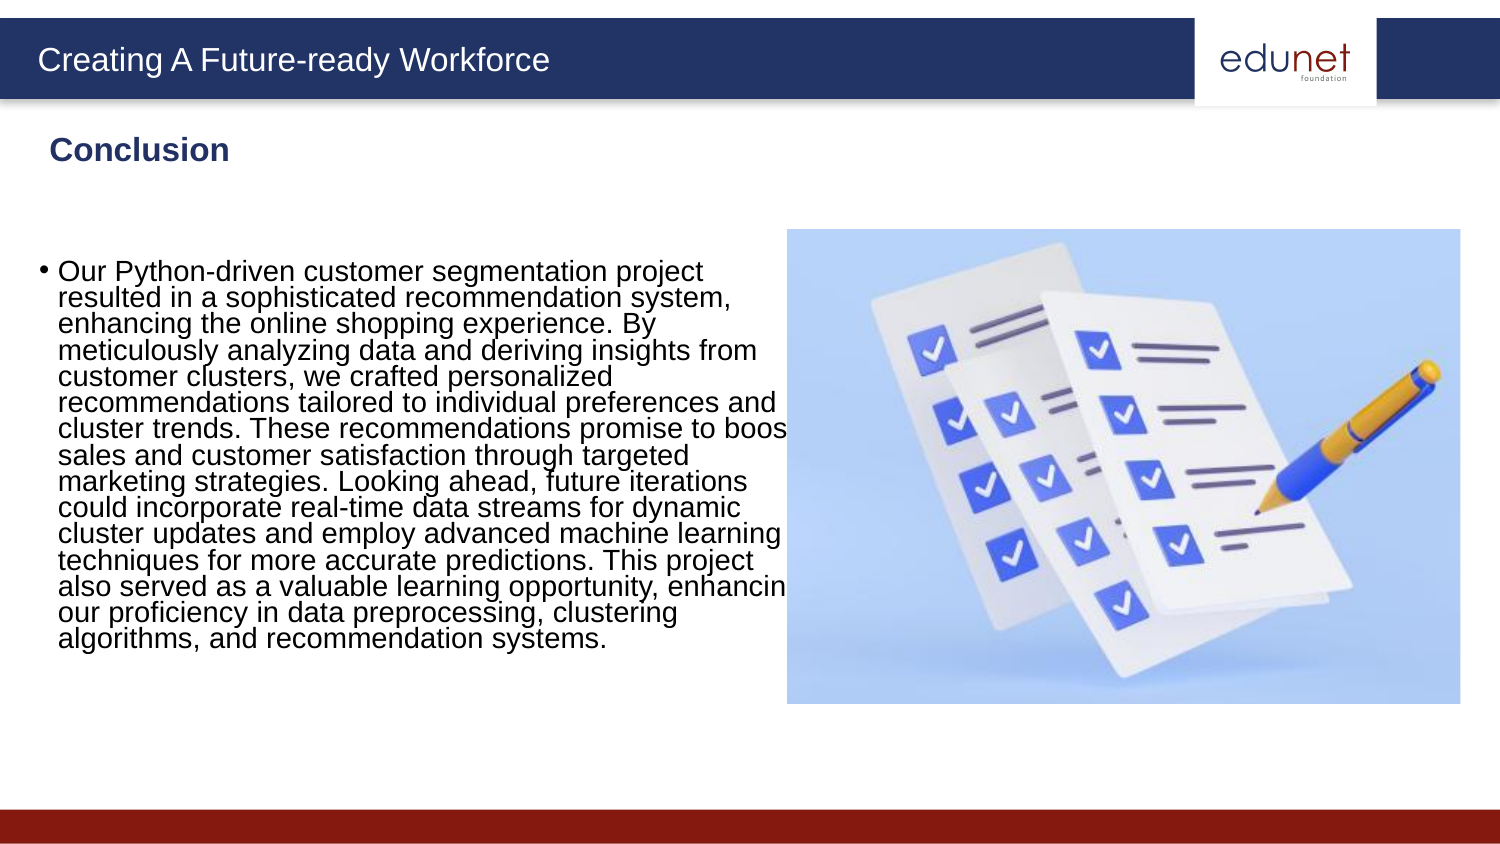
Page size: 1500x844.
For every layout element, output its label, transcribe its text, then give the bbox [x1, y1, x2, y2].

picture [1215, 38, 1356, 86]
text_box Our Python-driven customer segmentation project resulted in a sophisticated recommendation system, enhancing the online shopping experience. By meticulously analyzing data and deriving insights from customer clusters, we crafted personalized recommendations tailored to individual preferences and cluster trends. These recommendations promise to boost sales and customer satisfaction through targeted marketing strategies. Looking ahead, future iterations could incorporate real-time data streams for dynamic cluster updates and employ advanced machine learning techniques for more accurate predictions. This project also served as a valuable learning opportunity, enhancing our proficiency in data preprocessing, clustering algorithms, and recommendation systems. [20, 171, 822, 805]
picture [786, 229, 1461, 705]
text_box Conclusion [34, 121, 761, 171]
